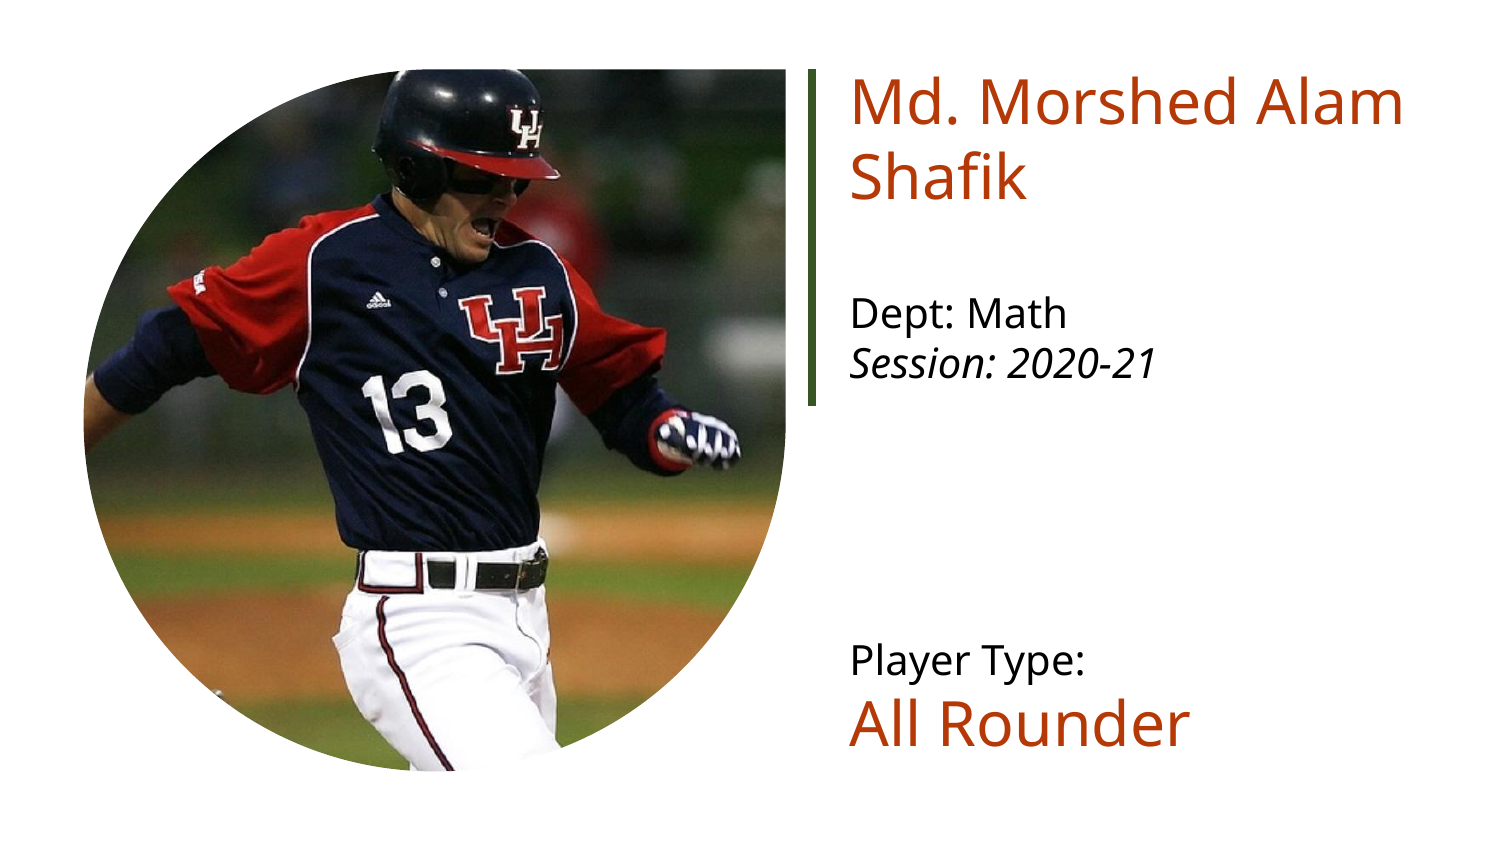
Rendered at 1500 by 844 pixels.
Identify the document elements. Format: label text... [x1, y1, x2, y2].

text_box Md. Morshed Alam Shafik Dept: Math Session: 2020-21 Player Type: All Rounder [838, 56, 1420, 765]
picture [83, 69, 786, 772]
